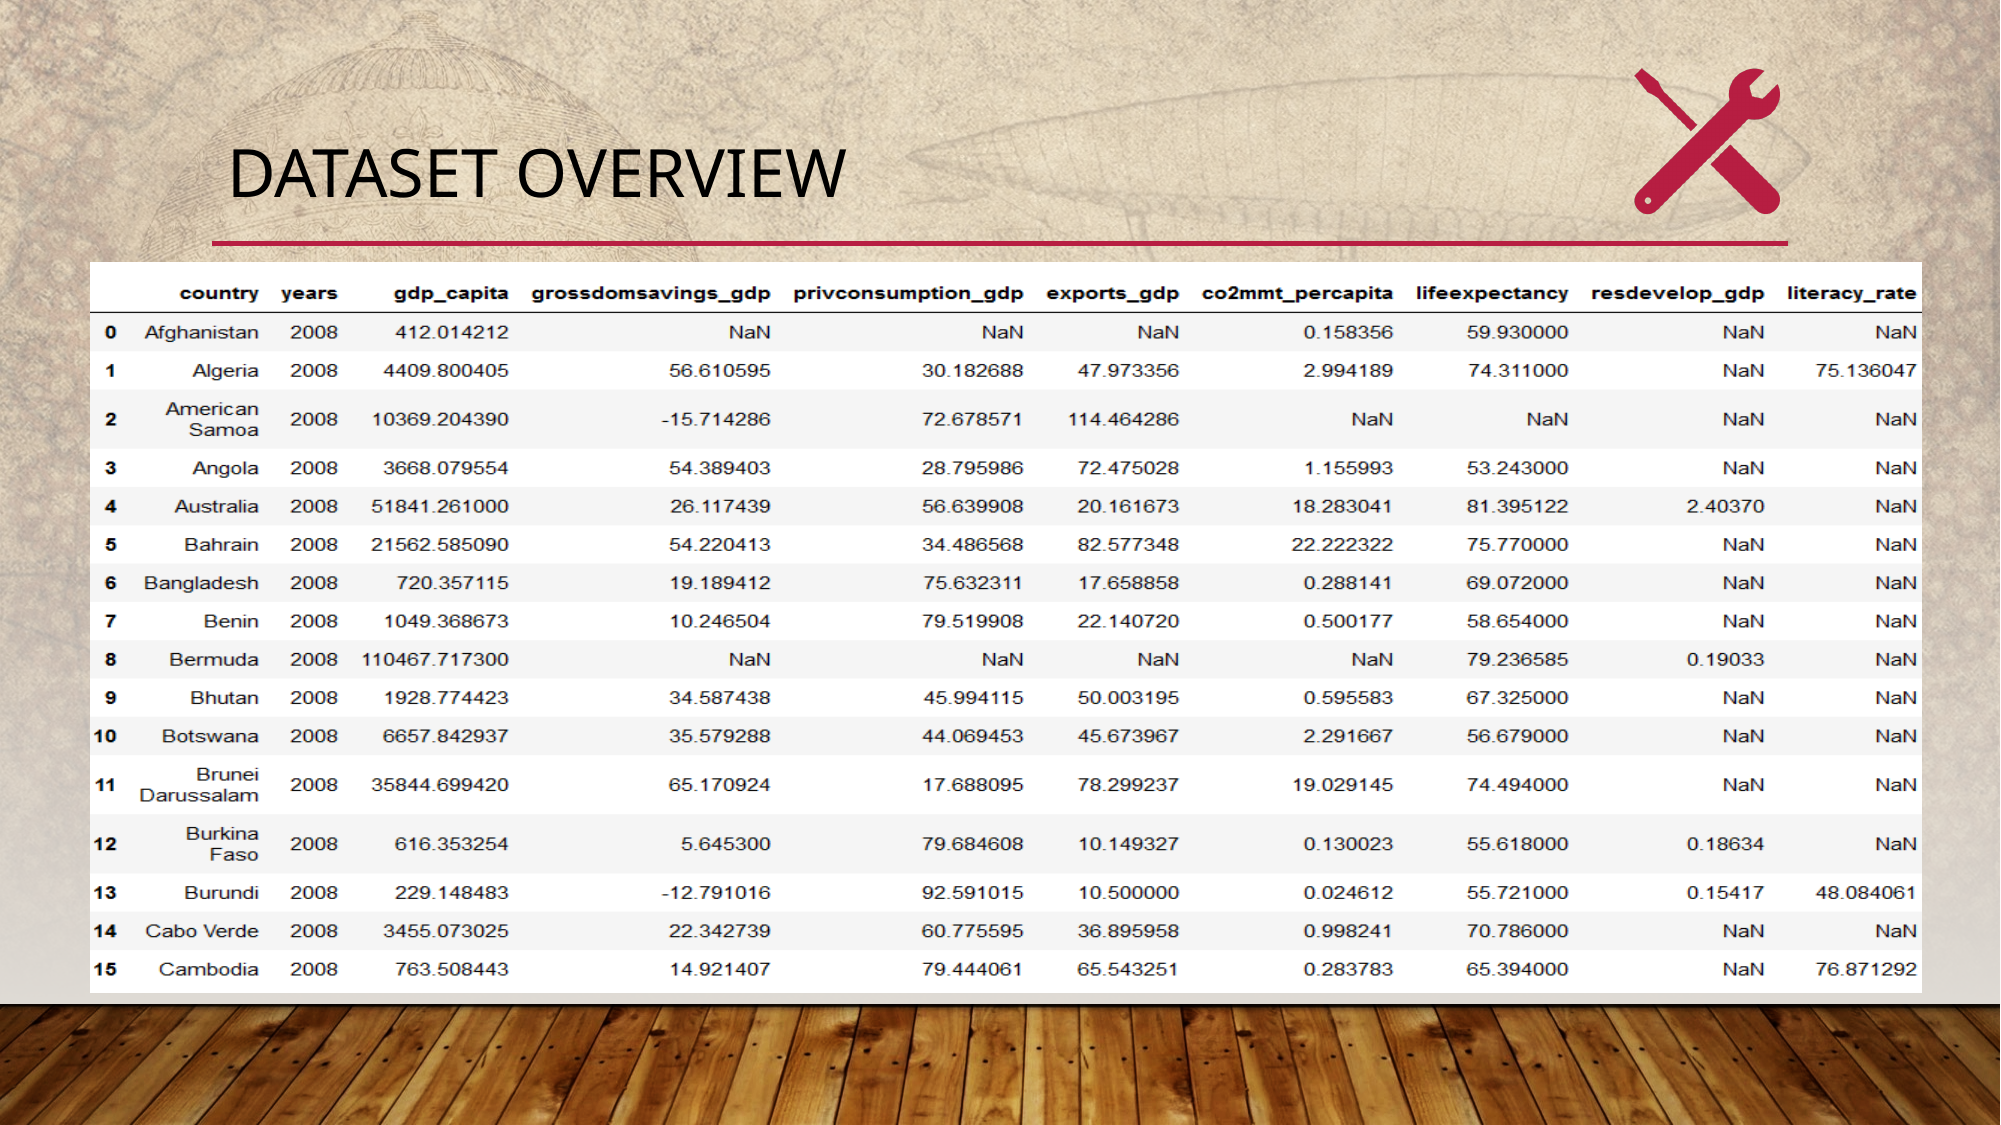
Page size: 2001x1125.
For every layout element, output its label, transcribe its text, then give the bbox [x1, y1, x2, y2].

picture [0, 1004, 2000, 1125]
picture [1621, 55, 1793, 228]
title DATASET OVERVIEW [212, 131, 1788, 262]
picture [90, 262, 1923, 994]
